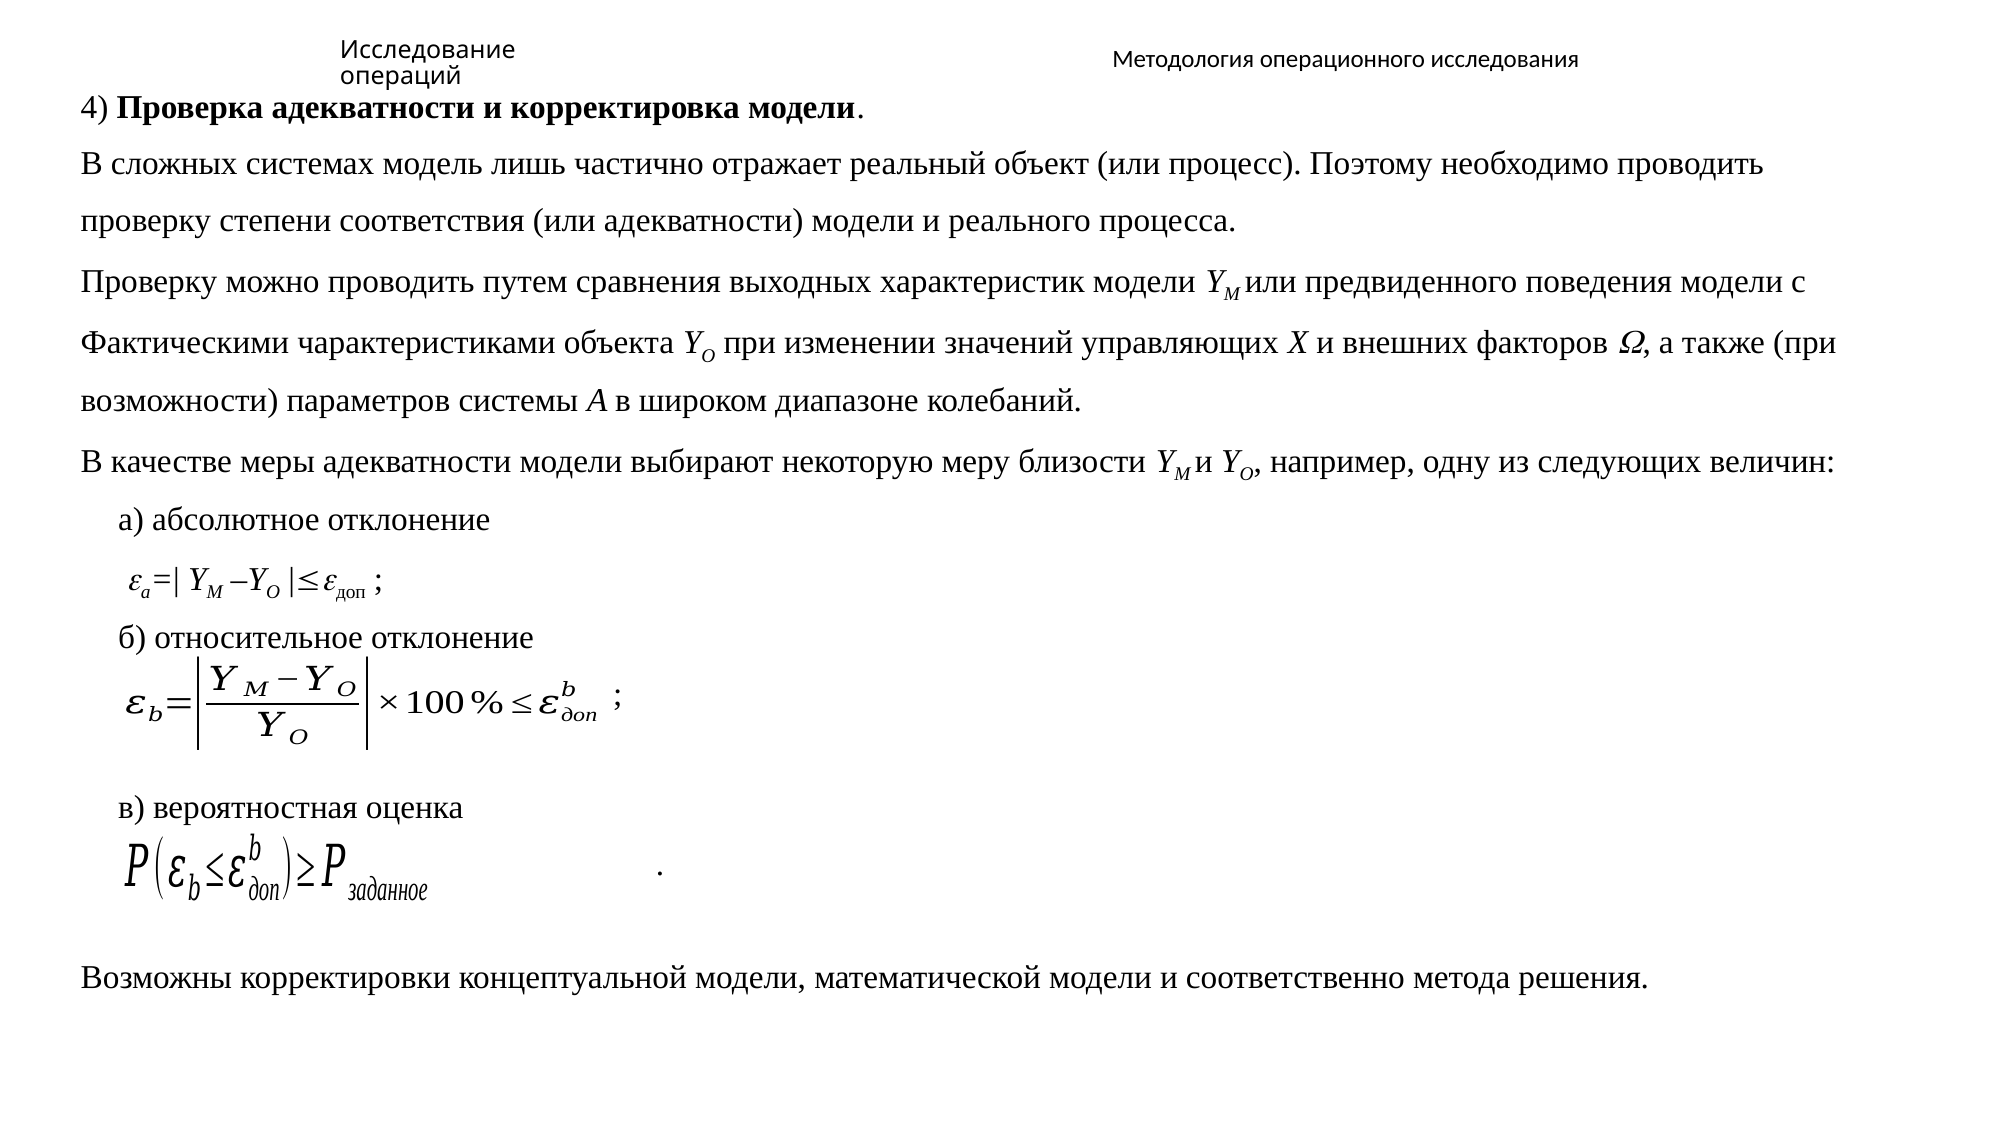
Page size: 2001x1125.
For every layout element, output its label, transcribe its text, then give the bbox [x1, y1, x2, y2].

title Исследование операций [324, 45, 625, 82]
list 4) Проверка адекватности и корректировка модели. В сложных системах модель лишь частично отражает реальный объект (или процесс). Поэтому необходимо проводить проверку степени соответствия (или адекватности) модели и реального процесса. Проверку можно проводить путем сравнения выходных характеристик модели YM или предвиденного поведения модели с Фактическими чарактеристиками объекта YO при изменении значений управляющих X и внешних факторов , а также (при возможности) параметров системы A в широком диапазоне колебаний. В качестве меры адекватности модели выбирают некоторую меру близости YM и YO, например, одну из следующих величин: а) абсолютное отклонение a=| YM –YO |доп ; б) относительное отклонение ; в) вероятностная оценка . Возможны корректировки концептуальной модели, математической модели и соответственно метода решения. [65, 82, 1878, 1090]
text_box Методология операционного исследования [1097, 35, 1595, 80]
